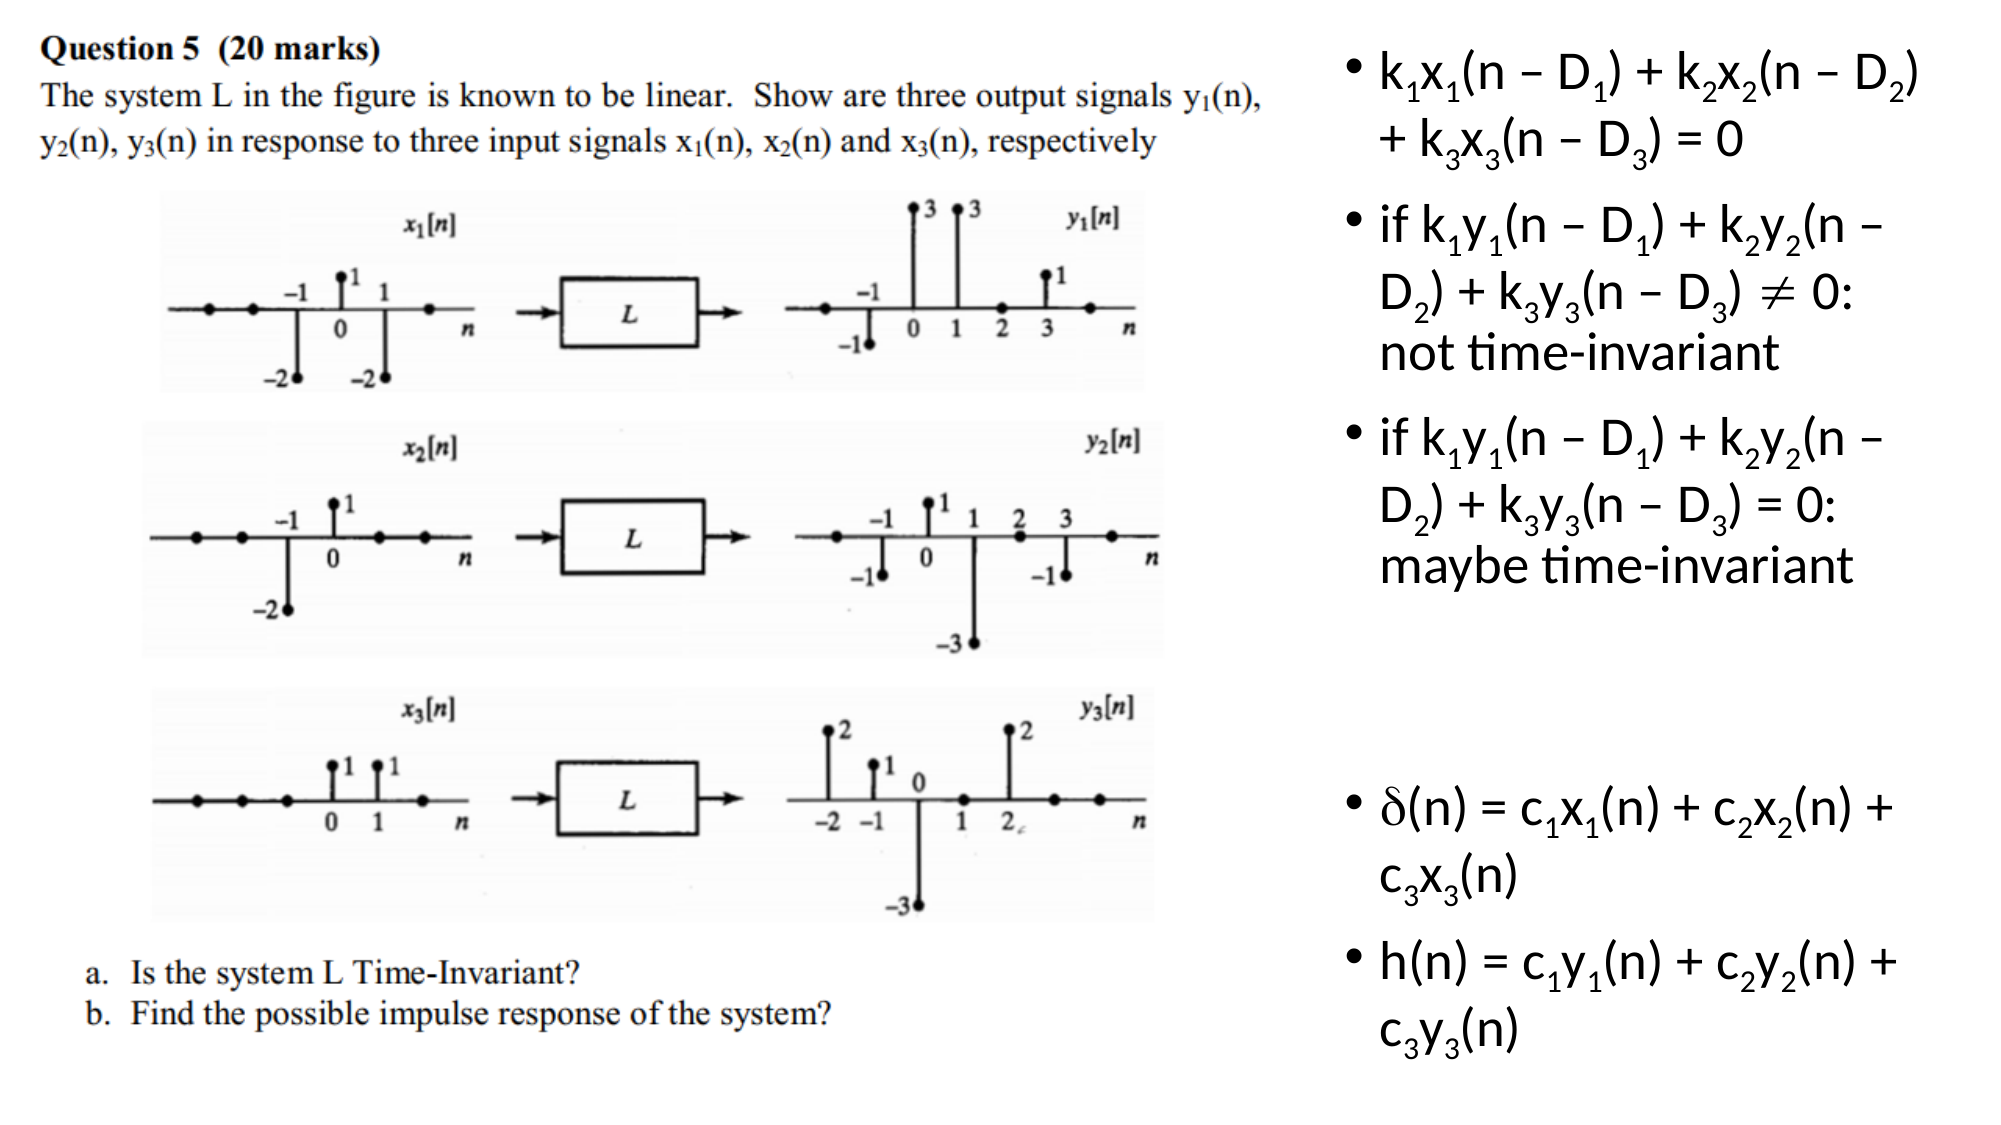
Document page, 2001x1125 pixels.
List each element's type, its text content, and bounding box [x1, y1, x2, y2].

picture [23, 19, 1272, 1048]
list k1x1(n – D1) + k2x2(n – D2) + k3x3(n – D3) = 0 if k1y1(n – D1) + k2y2(n – D2) + k3y3(n – D3)  0: not time-invariant if k1y1(n – D1) + k2y2(n – D2) + k3y3(n – D3) = 0: maybe time-invariant (n) = c1x1(n) + c2x2(n) + c3x3(n) h(n) = c1y1(n) + c2y2(n) + c3y3(n) [1329, 28, 1955, 1078]
